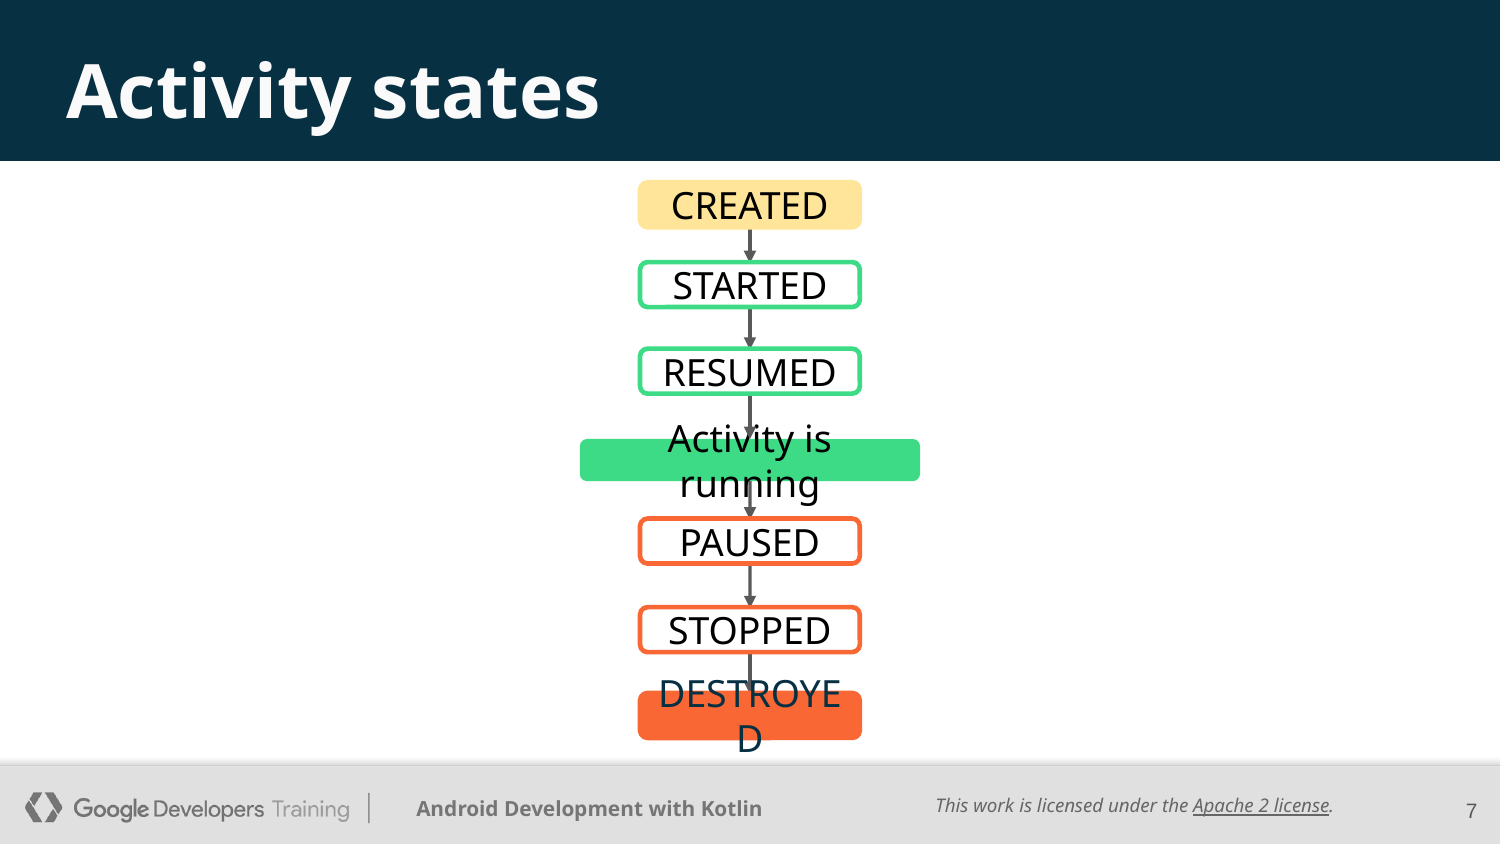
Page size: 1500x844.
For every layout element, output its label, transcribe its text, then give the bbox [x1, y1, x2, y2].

title Activity states [51, 28, 1449, 122]
picture [0, 161, 1500, 844]
slide_number 7 [1402, 777, 1493, 842]
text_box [579, 182, 921, 739]
